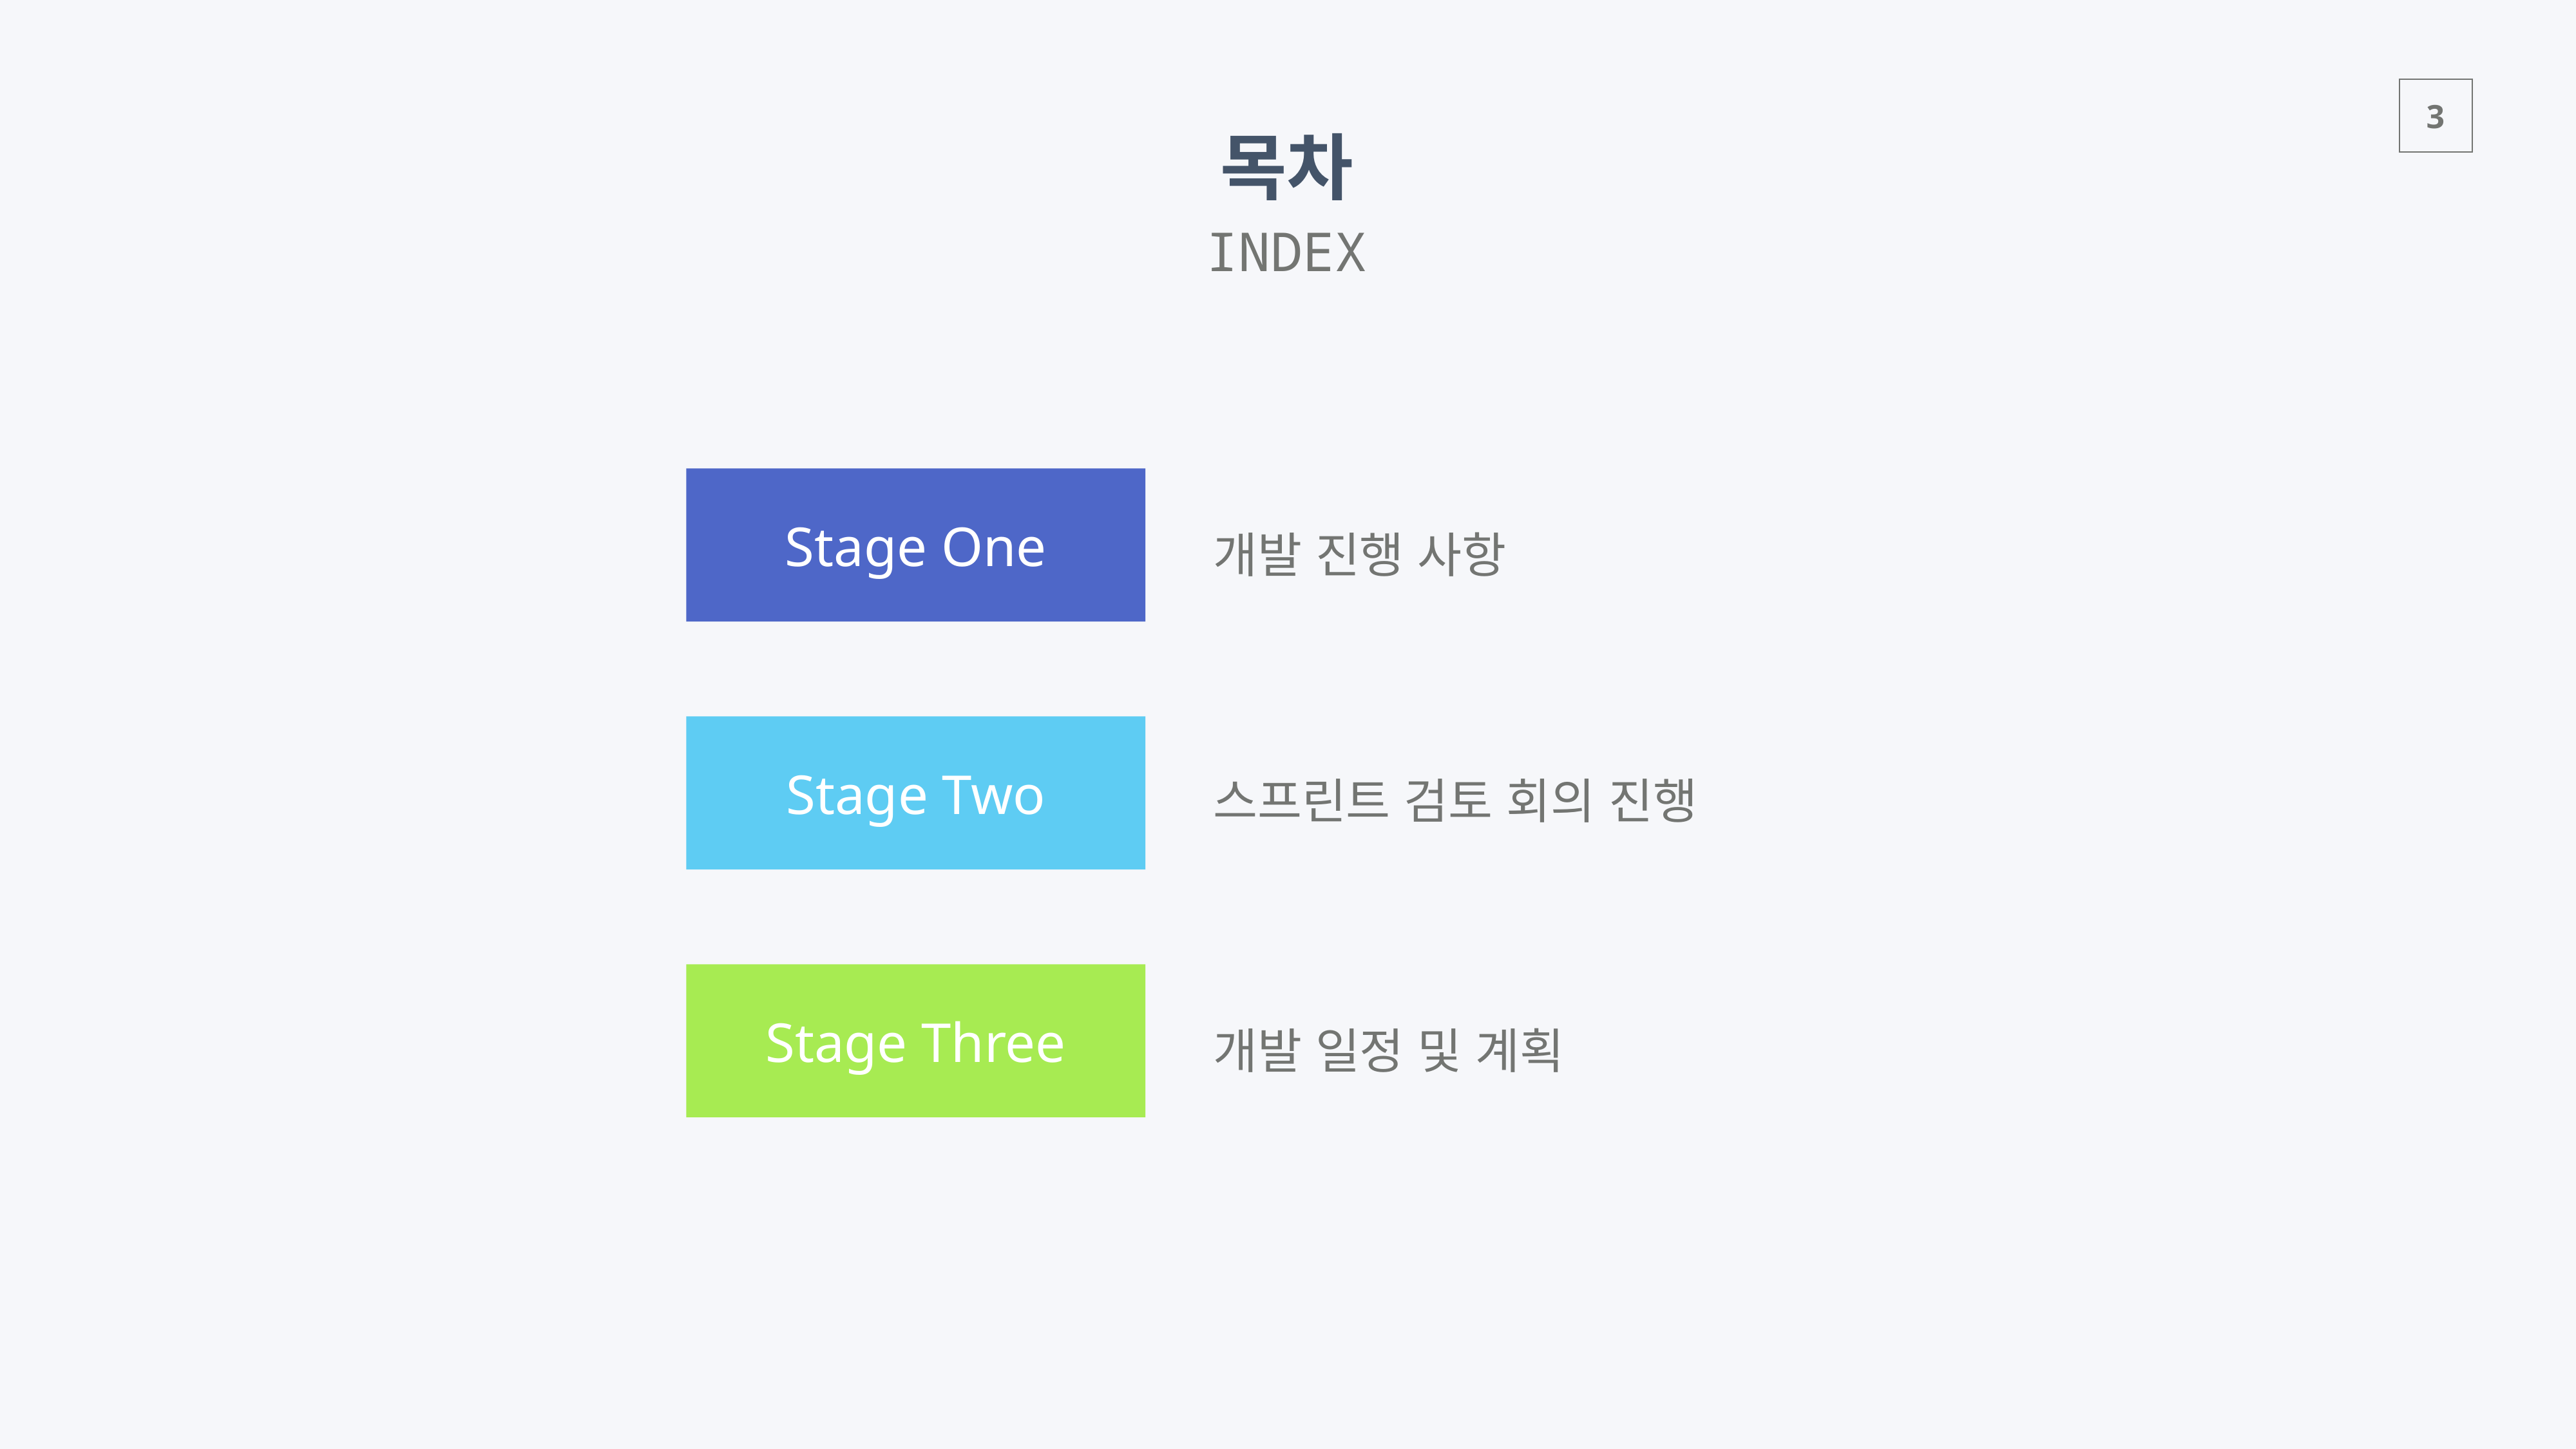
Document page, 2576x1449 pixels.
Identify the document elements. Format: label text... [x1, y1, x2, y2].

text_box INDEX [1180, 204, 1393, 295]
text_box 목차 [1194, 108, 1380, 204]
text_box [686, 468, 2264, 621]
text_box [686, 716, 2087, 869]
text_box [686, 964, 2295, 1117]
